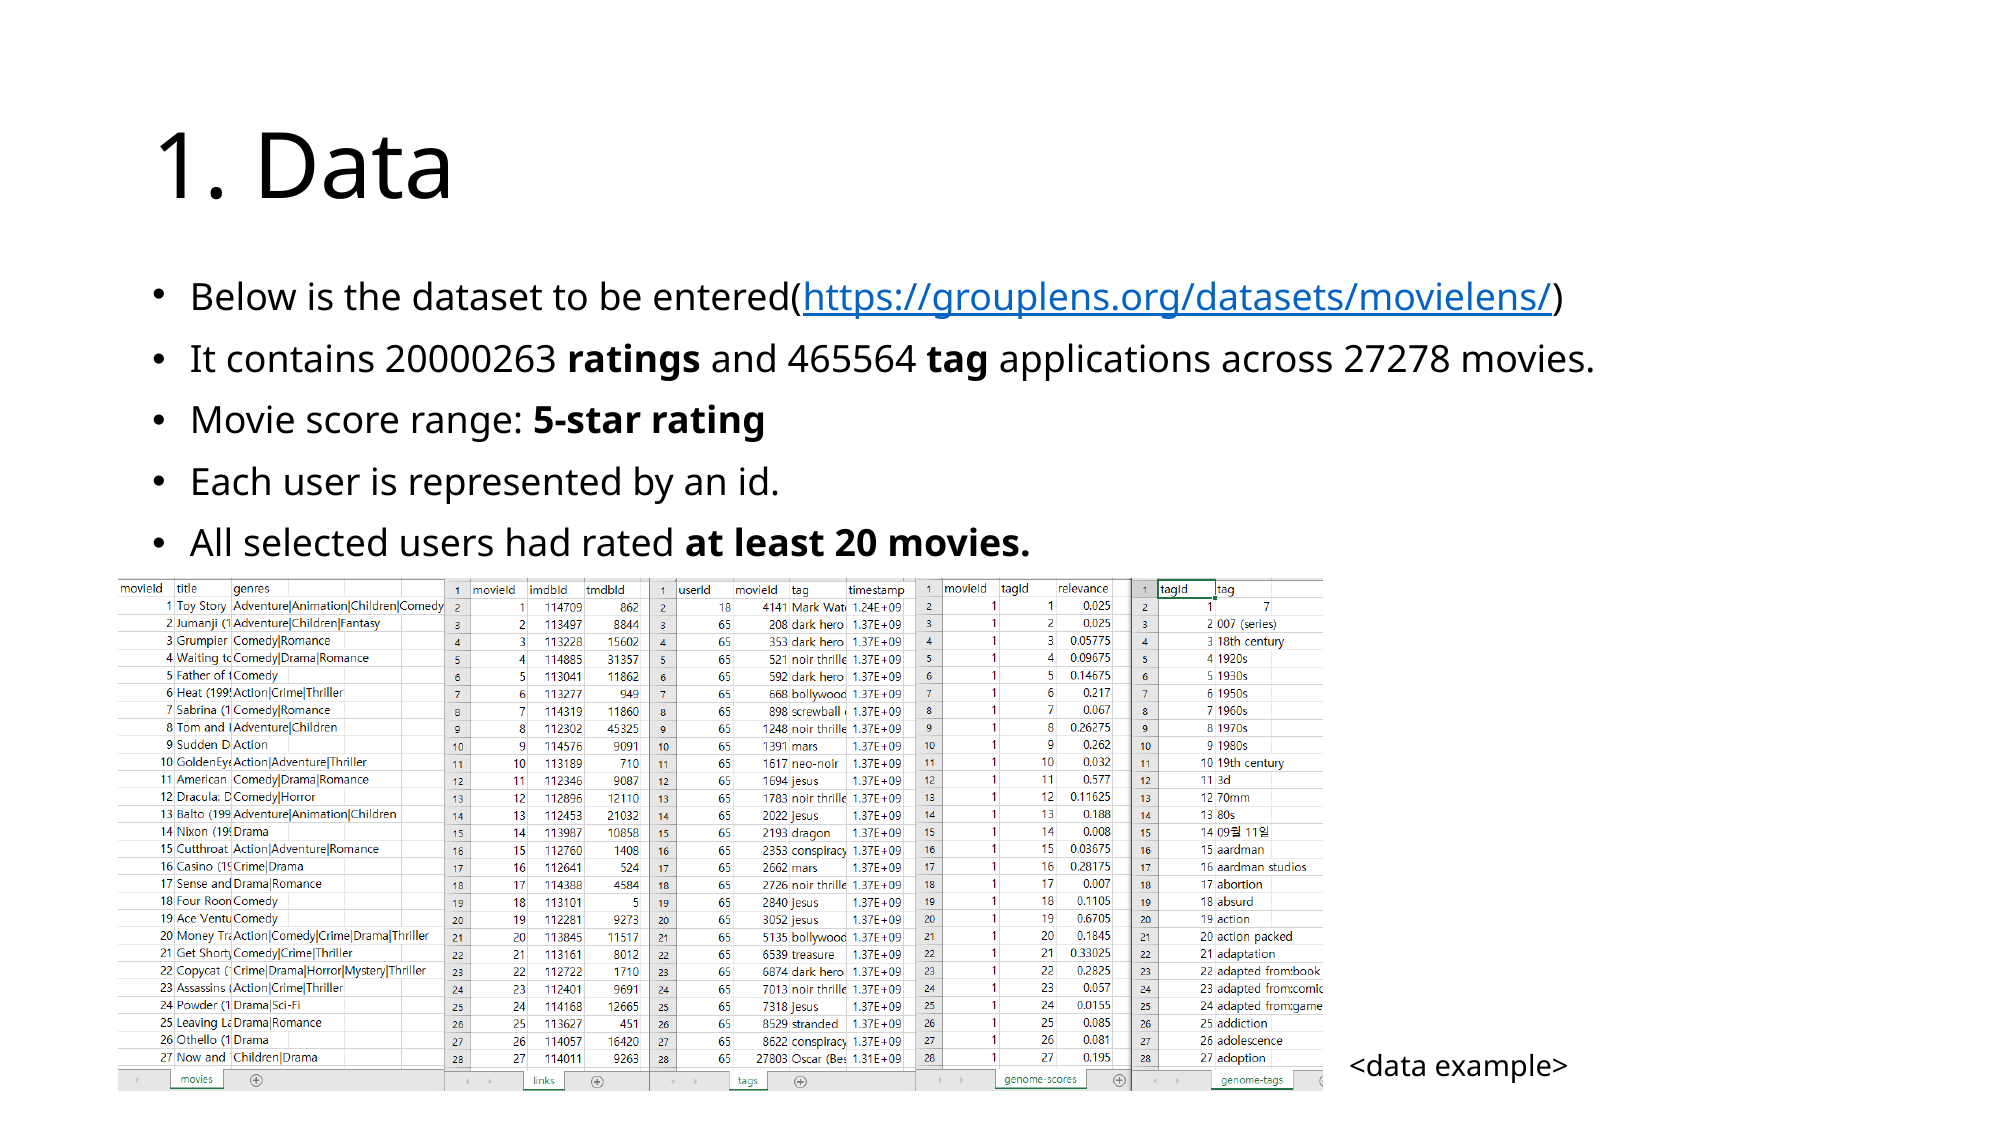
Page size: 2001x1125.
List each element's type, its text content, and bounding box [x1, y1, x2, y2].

title 1. Data [137, 59, 1863, 266]
picture [118, 578, 1323, 1091]
list Below is the dataset to be entered(https://grouplens.org/datasets/movielens/) It contains 20000263 ratings and 465564 tag applications across 27278 movies. Movie score range: 5-star rating Each user is represented by an id. All selected users had rated at least 20 movies. [137, 266, 1863, 980]
text_box <data example> [1323, 1039, 2000, 1090]
